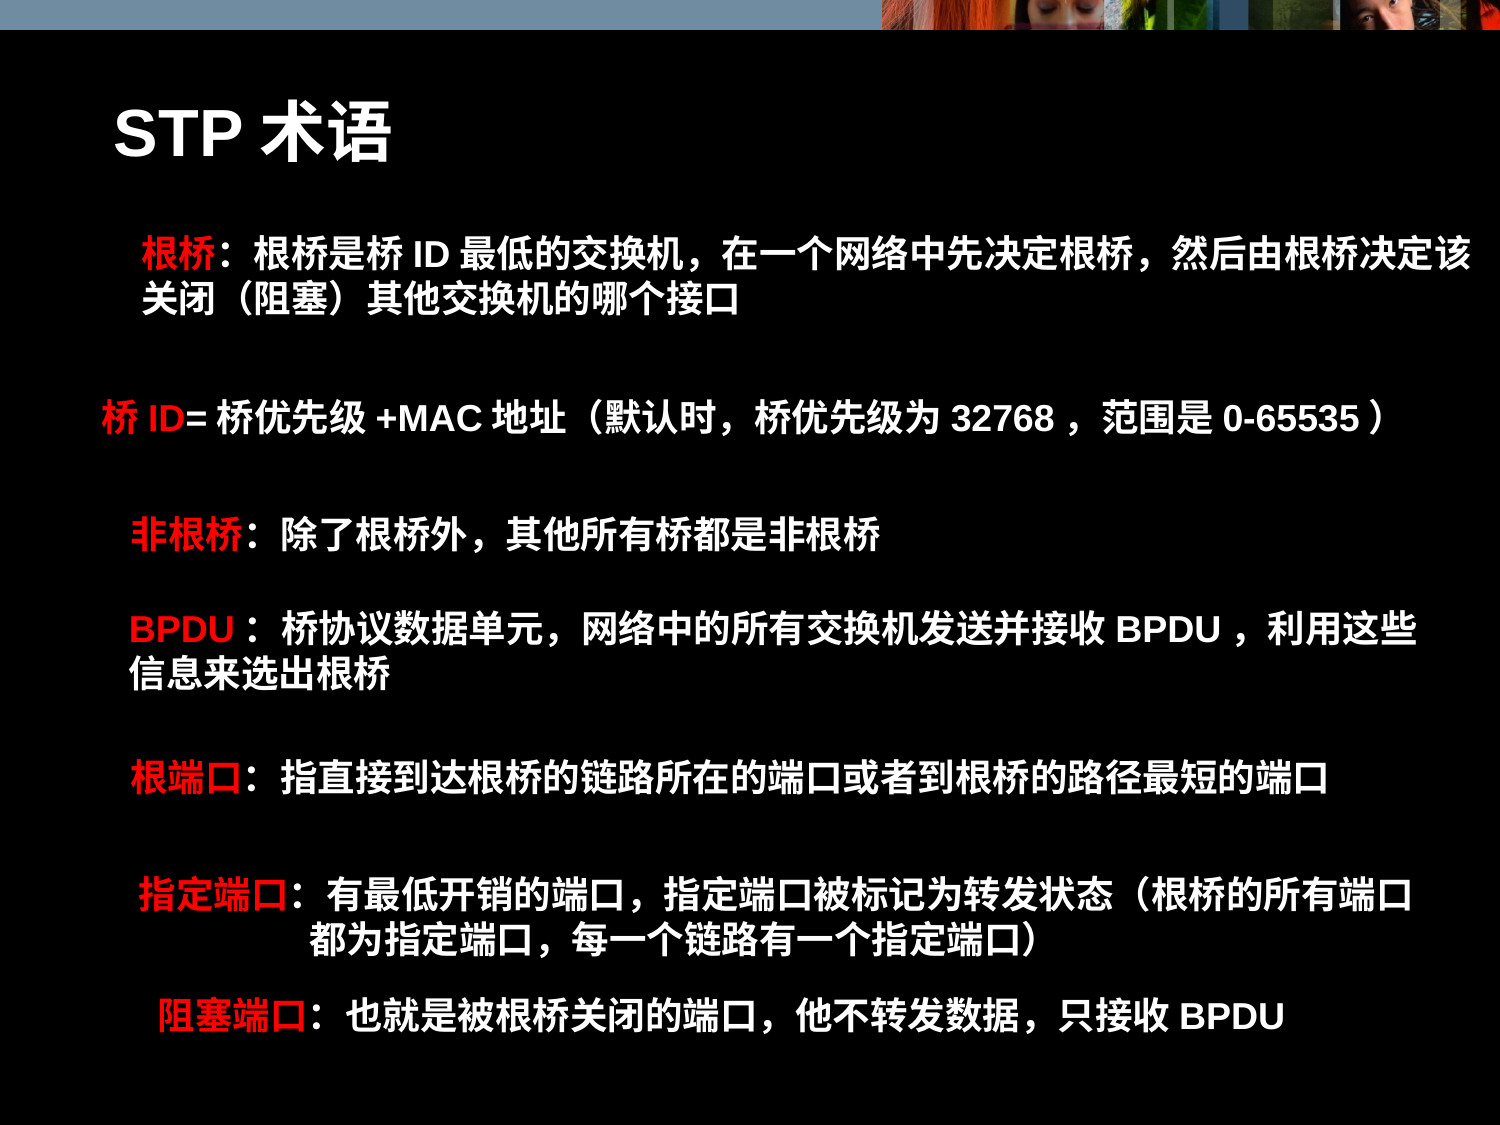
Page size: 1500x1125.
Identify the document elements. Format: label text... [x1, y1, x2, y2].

picture [882, 0, 1500, 30]
text_box 指定端口：有最低开销的端口，指定端口被标记为转发状态（根桥的所有端口 都为指定端口，每一个链路有一个指定端口） [123, 863, 1429, 969]
text_box 桥ID=桥优先级+MAC地址（默认时，桥优先级为32768，范围是0-65535） [86, 386, 1421, 447]
text_box BPDU：桥协议数据单元，网络中的所有交换机发送并接收BPDU，利用这些 信息来选出根桥 [114, 597, 1433, 703]
text_box STP术语 [99, 81, 408, 177]
text_box 根端口：指直接到达根桥的链路所在的端口或者到根桥的路径最短的端口 [115, 746, 1346, 807]
text_box 根桥：根桥是桥ID最低的交换机，在一个网络中先决定根桥，然后由根桥决定该 关闭（阻塞）其他交换机的哪个接口 [126, 222, 1487, 328]
text_box 非根桥：除了根桥外，其他所有桥都是非根桥 [115, 503, 896, 564]
text_box 阻塞端口：也就是被根桥关闭的端口，他不转发数据，只接收BPDU [142, 984, 1301, 1045]
